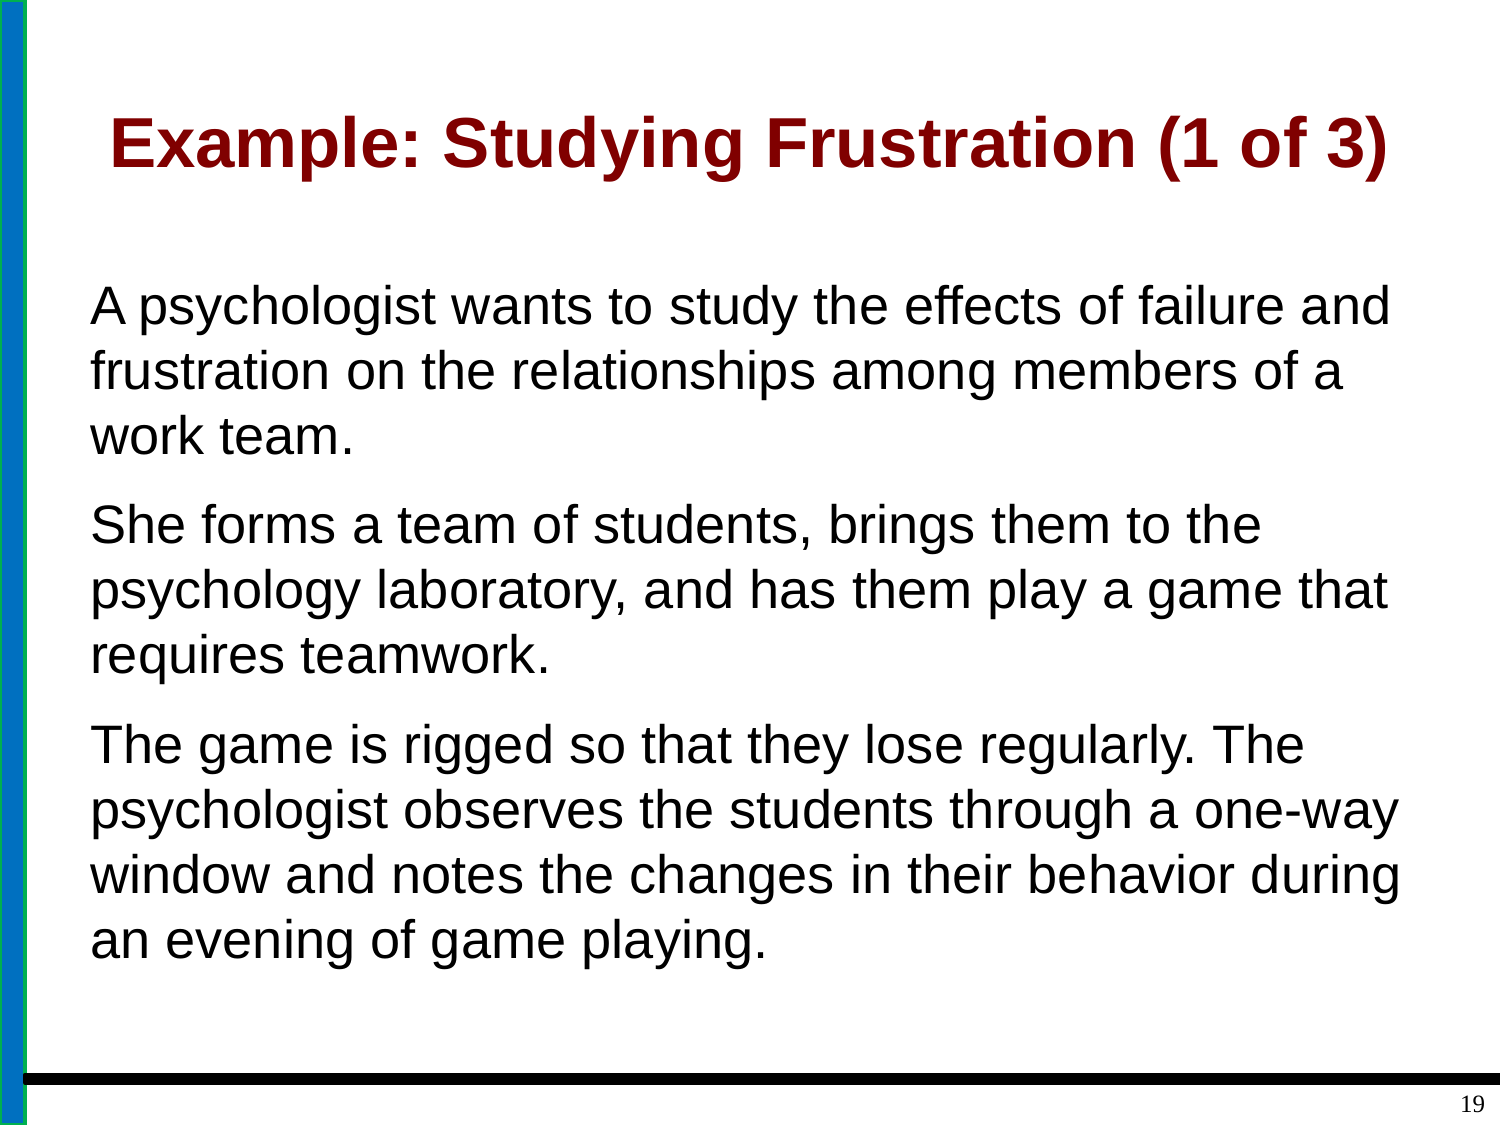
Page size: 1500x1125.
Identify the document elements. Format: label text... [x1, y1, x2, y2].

title Example: Studying Frustration (1 of 3) [74, 44, 1426, 233]
list A psychologist wants to study the effects of failure and frustration on the relationships among members of a work team. She forms a team of students, brings them to the psychology laboratory, and has them play a game that requires teamwork. The game is rigged so that they lose regularly. The psychologist observes the students through a one-way window and notes the changes in their behavior during an evening of game playing. [74, 262, 1426, 1006]
